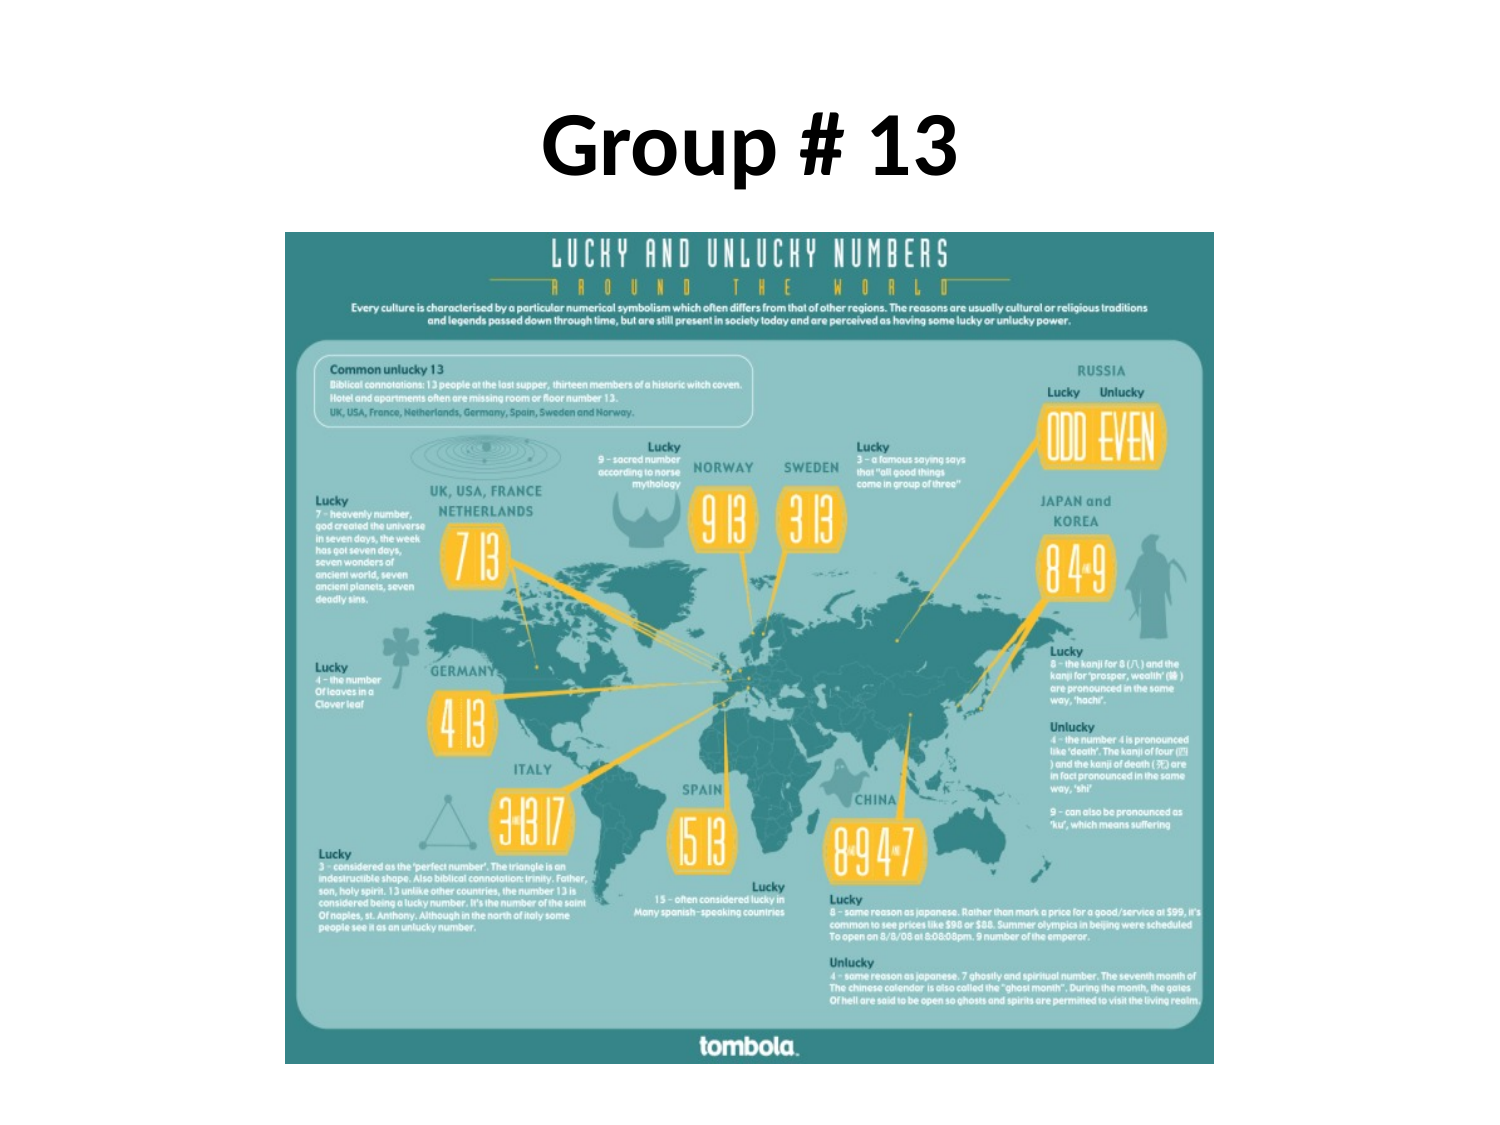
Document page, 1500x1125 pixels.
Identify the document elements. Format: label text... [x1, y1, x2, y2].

title Group # 13 [75, 45, 1425, 230]
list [47, 232, 1453, 1064]
